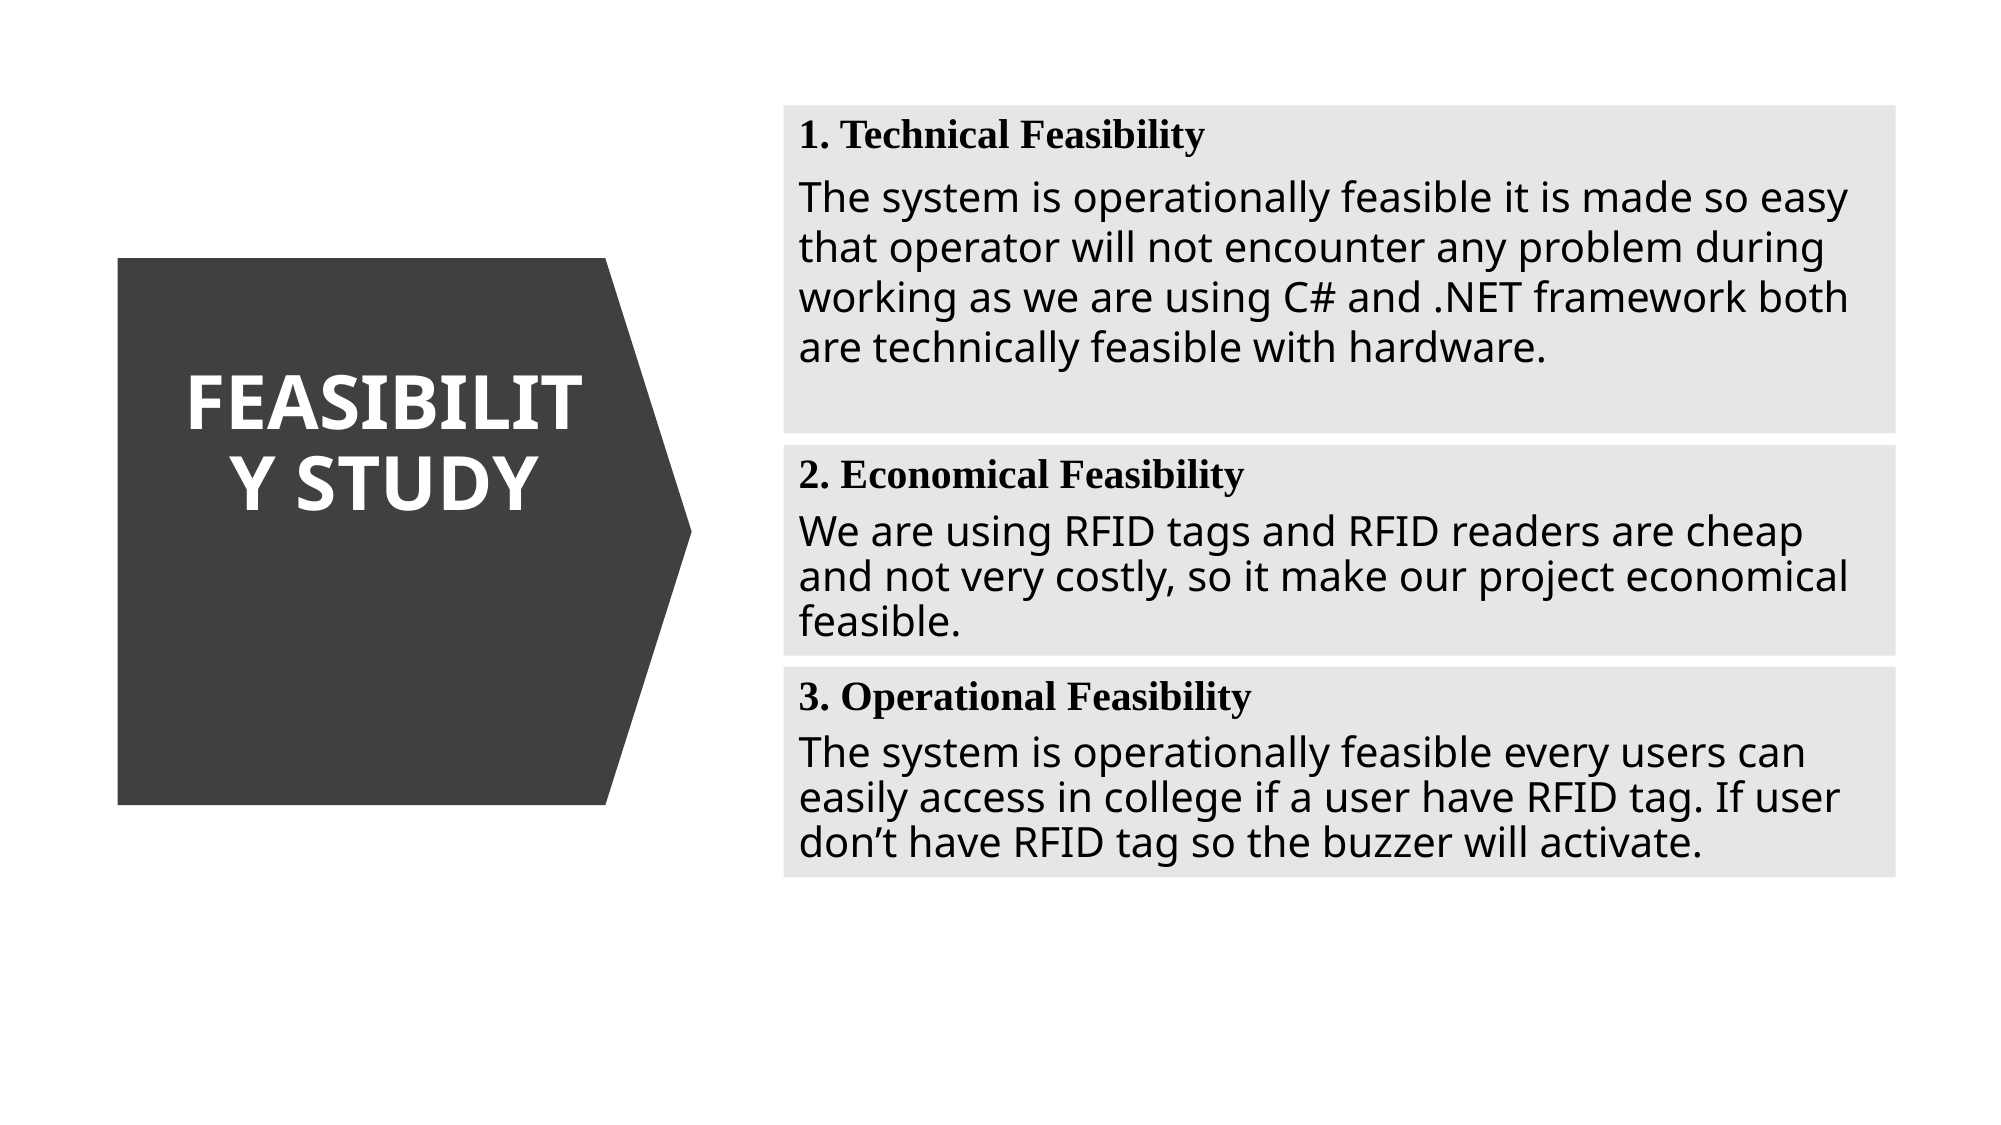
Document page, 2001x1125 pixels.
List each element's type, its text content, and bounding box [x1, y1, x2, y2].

text_box [116, 257, 693, 807]
text_box 2. Economical Feasibility We are using RFID tags and RFID readers are cheap and not very costly, so it make our project economical feasible. [783, 444, 1897, 657]
text_box 1. Technical Feasibility The system is operationally feasible it is made so easy that operator will not encounter any problem during working as we are using C# and .NET framework both are technically feasible with hardware. [783, 104, 1897, 434]
text_box 3. Operational Feasibility The system is operationally feasible every users can easily access in college if a user have RFID tag. If user don’t have RFID tag so the buzzer will activate. [783, 666, 1897, 878]
title FEASIBILITY STUDY [168, 322, 601, 741]
